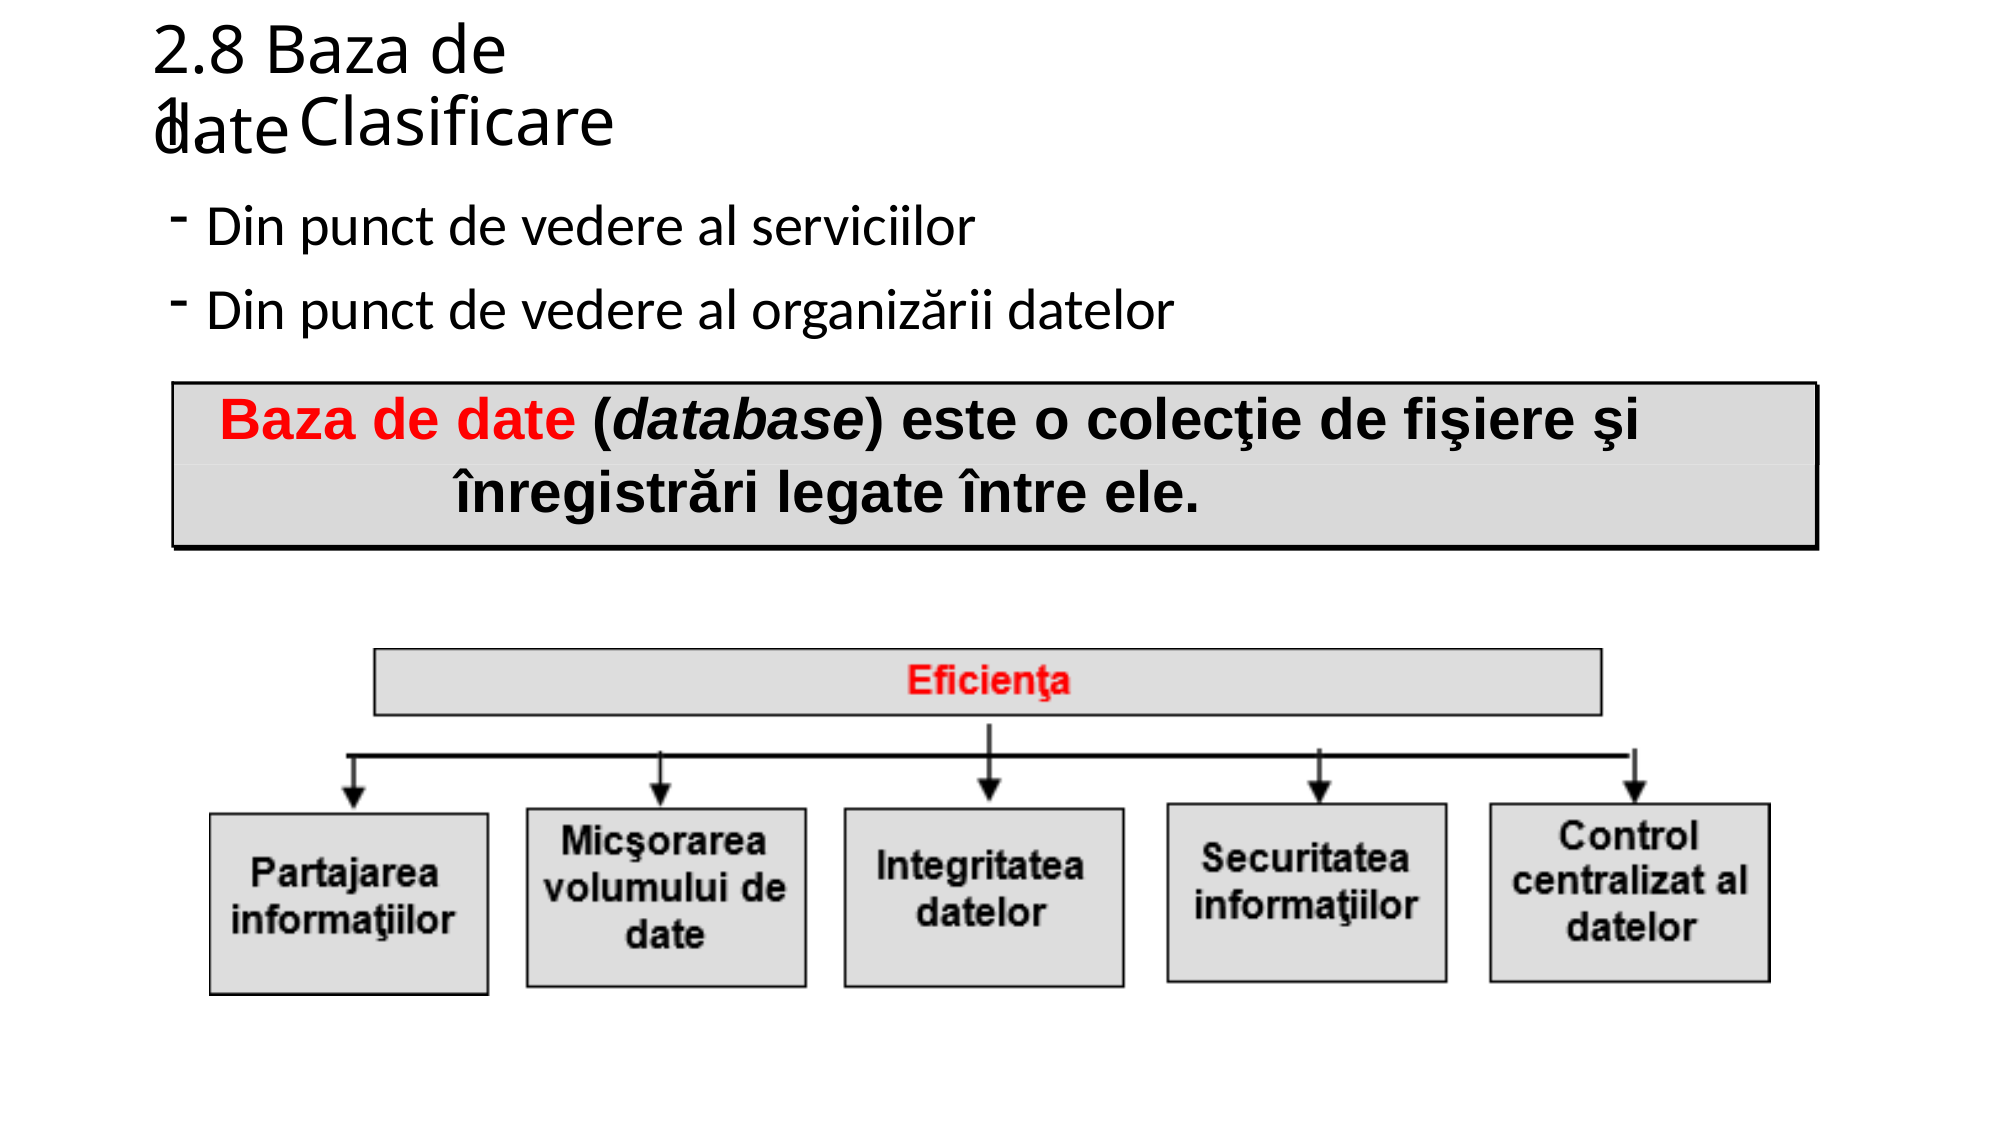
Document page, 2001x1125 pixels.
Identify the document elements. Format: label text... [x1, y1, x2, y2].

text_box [171, 381, 1820, 551]
picture [208, 648, 1771, 997]
text_box Clasificare Din punct de vedere al serviciilor Din punct de vedere al organizării datelor Baza de date (database) este o colecţie de fişiere şi înregistrări legate între ele. [150, 43, 1815, 525]
title 2.8 Baza de date [150, 4, 588, 43]
